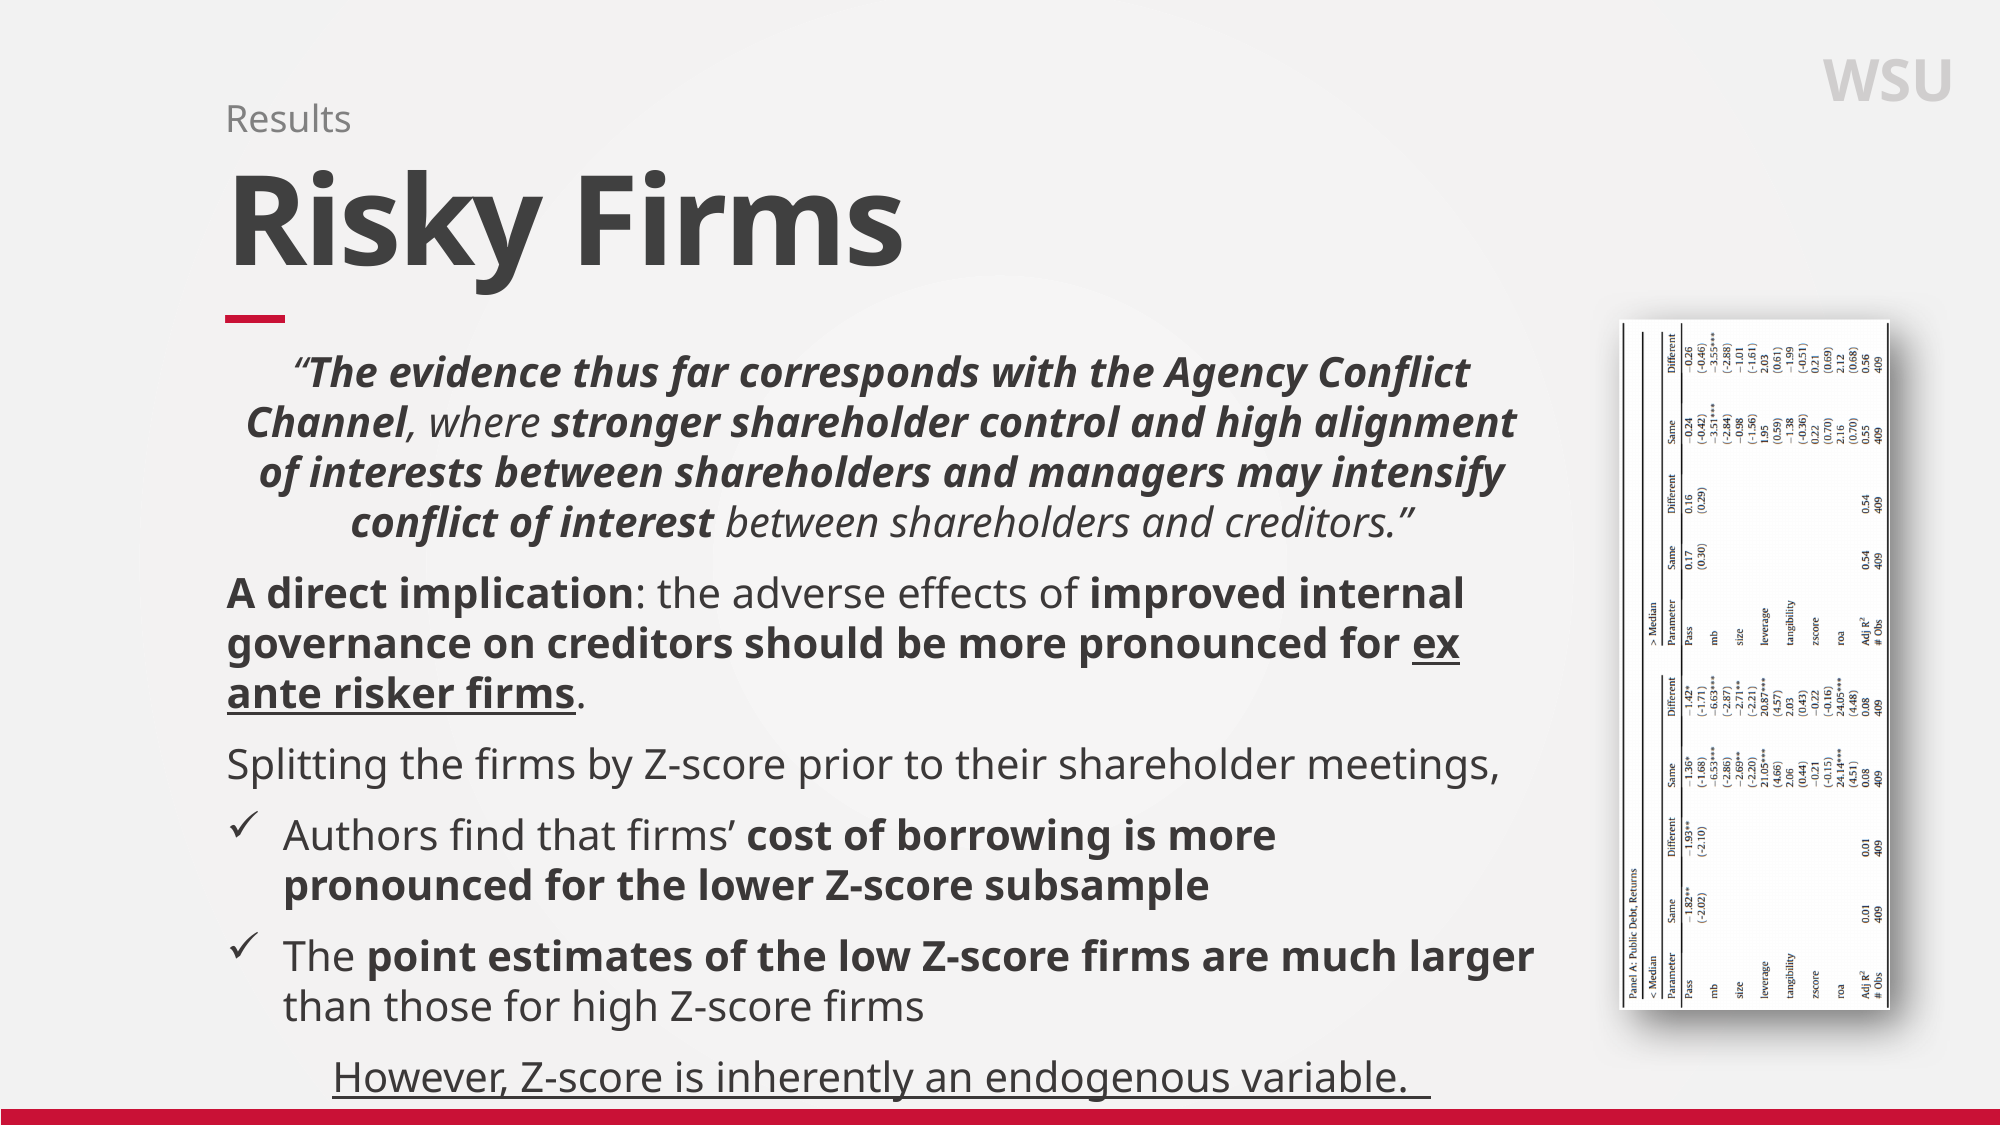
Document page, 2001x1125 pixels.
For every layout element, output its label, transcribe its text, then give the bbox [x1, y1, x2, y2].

picture [1409, 320, 2000, 1009]
text_box Results [224, 93, 425, 150]
text_box [224, 314, 286, 324]
text_box [0, 1109, 2000, 1125]
text_box WSU [1808, 35, 1971, 121]
title Risky Firms [225, 149, 1809, 300]
text_box “The evidence thus far corresponds with the Agency Conflict Channel, where stronger shareholder control and high alignment of interests between shareholders and managers may intensify conflict of interest between shareholders and creditors.” A direct implication: the adverse effects of improved internal governance on creditors should be more pronounced for ex ante risker firms. Splitting the firms by Z-score prior to their shareholder meetings, Authors find that firms’ cost of borrowing is more pronounced for the lower Z-score subsample The point estimates of the low Z-score firms are much larger than those for high Z-score firms However, Z-score is inherently an endogenous variable. [226, 338, 1552, 1066]
